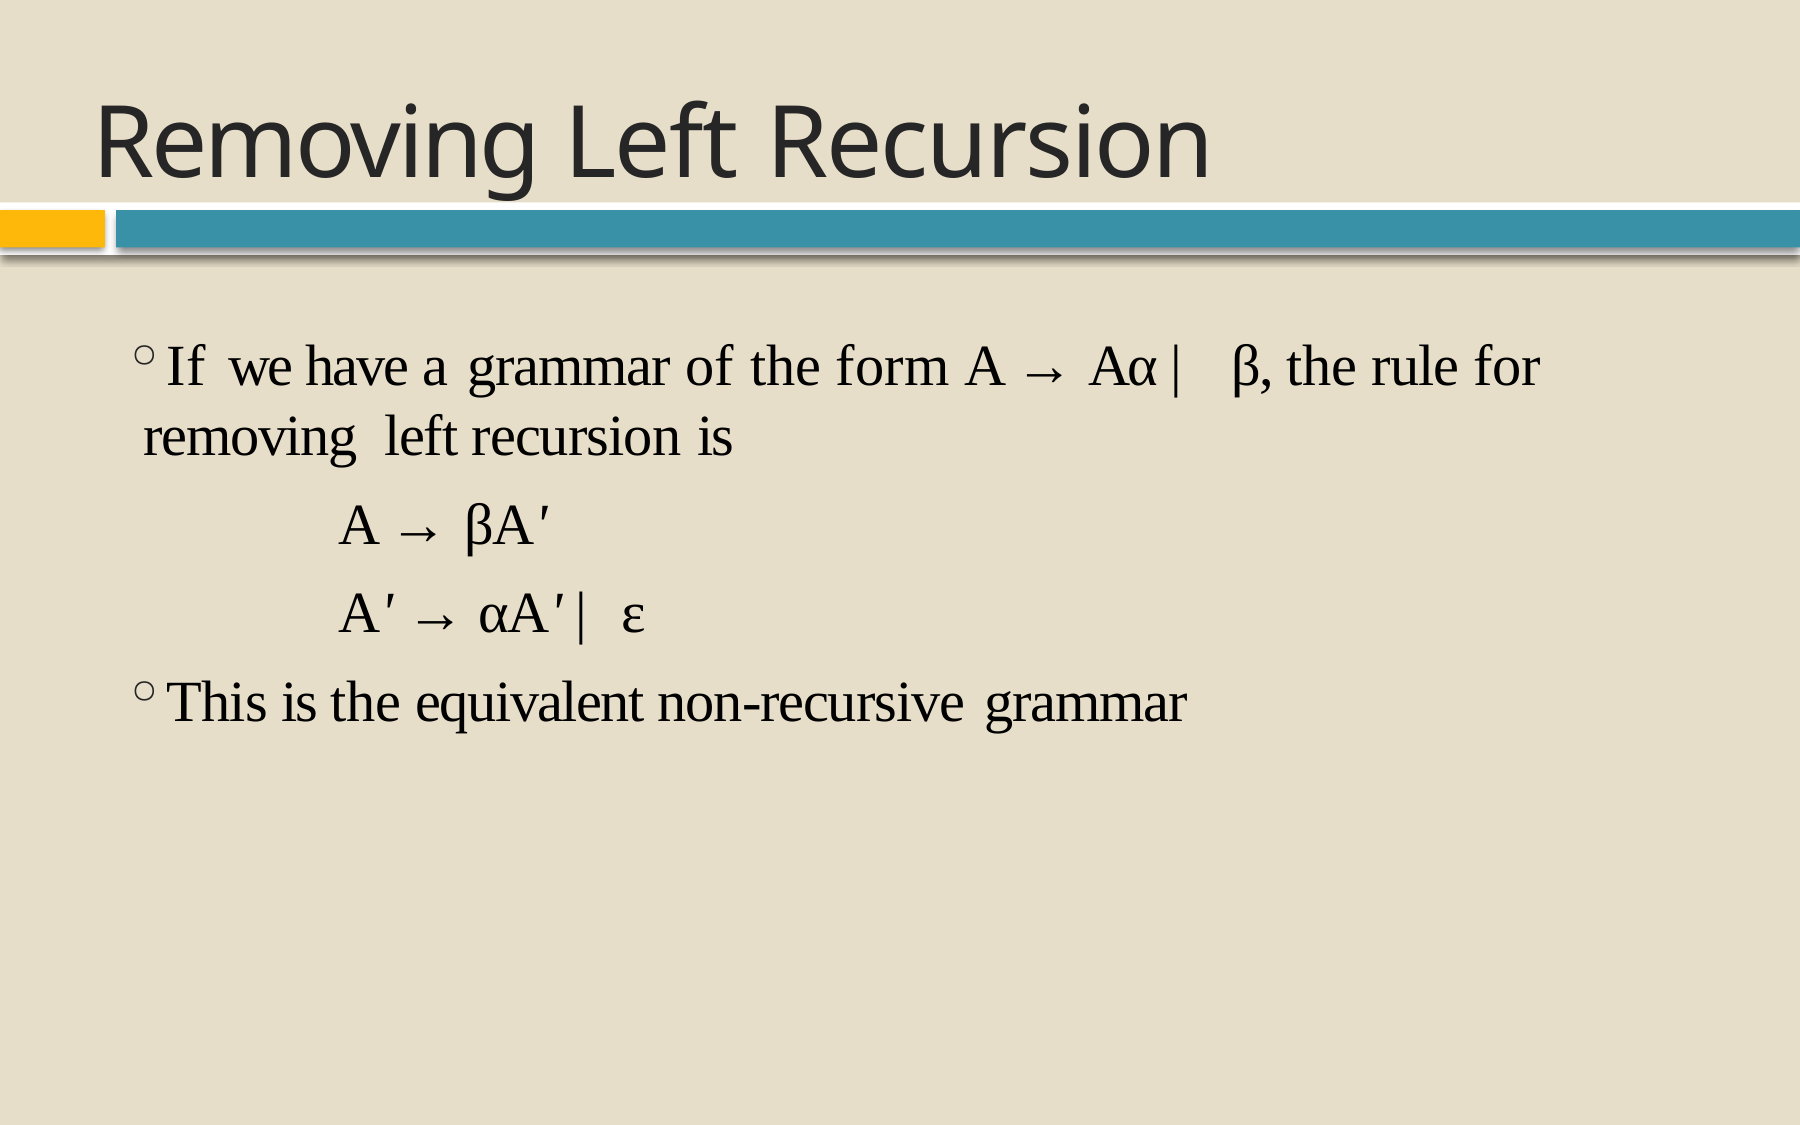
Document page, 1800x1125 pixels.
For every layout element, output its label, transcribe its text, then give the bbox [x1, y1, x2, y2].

title Removing Left Recursion [90, 41, 1215, 232]
text_box If we have a grammar of the form A → Aα | β, the rule for removing left recursion is A → βA' A' → αA' | ε This is the equivalent non-recursive grammar [120, 324, 1575, 734]
